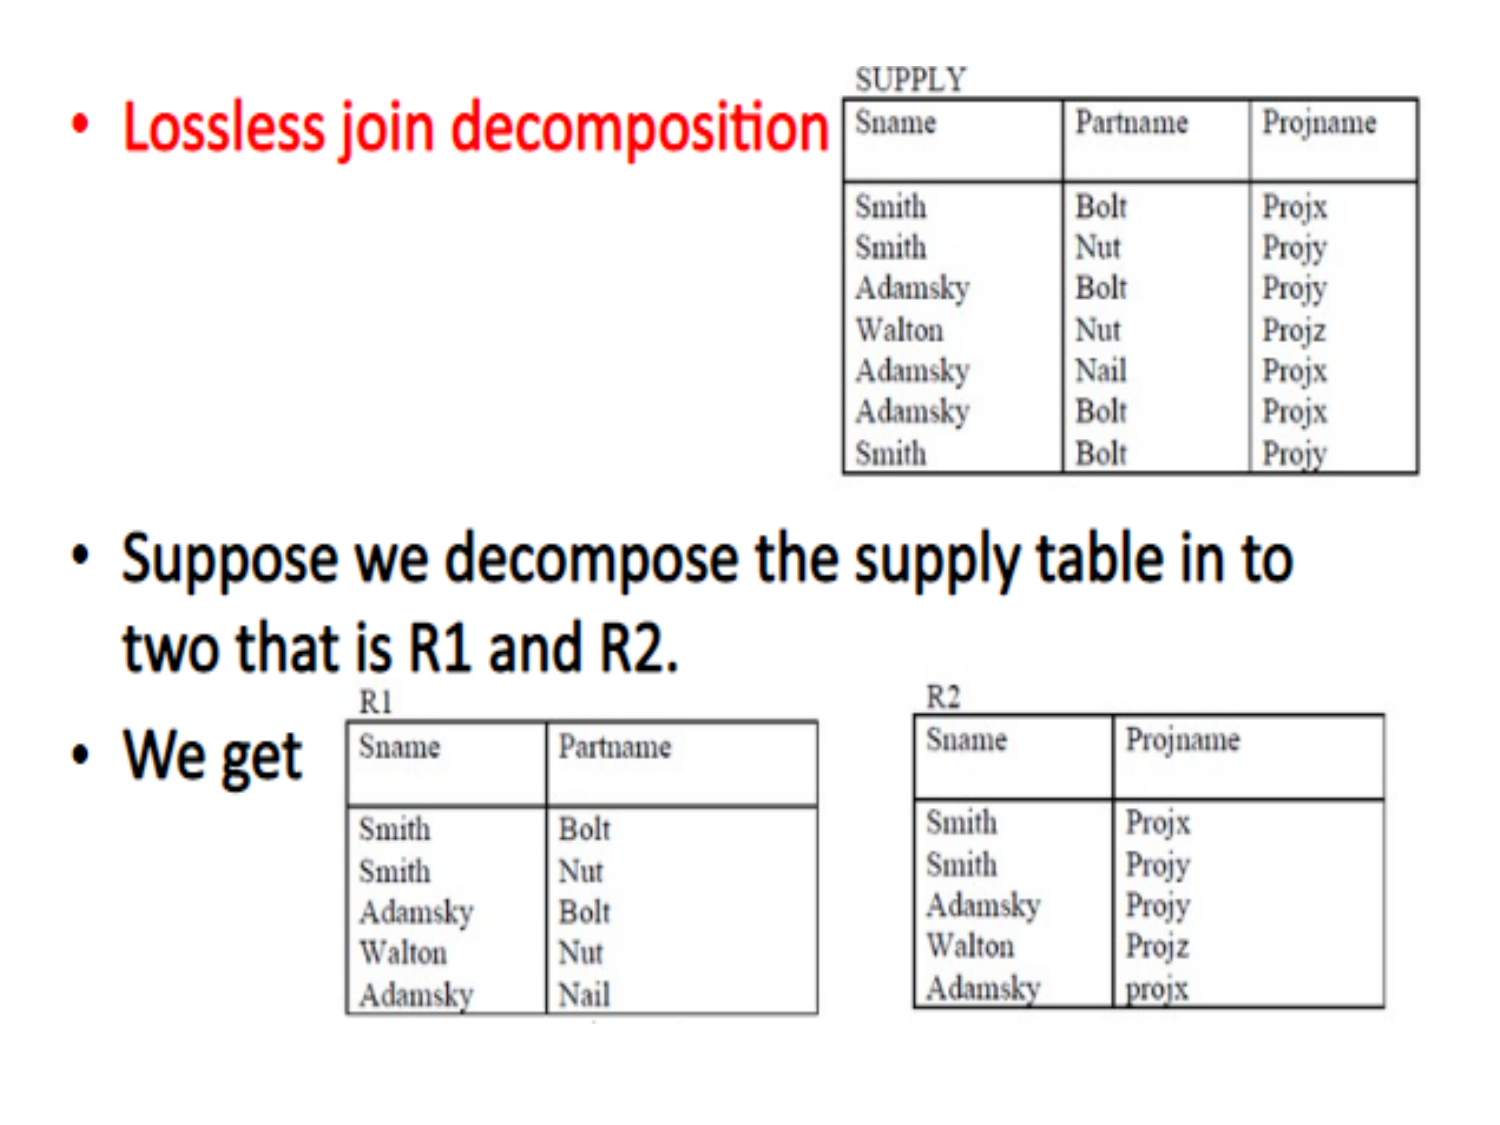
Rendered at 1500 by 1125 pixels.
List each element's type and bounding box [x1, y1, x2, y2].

picture [52, 66, 1448, 1024]
